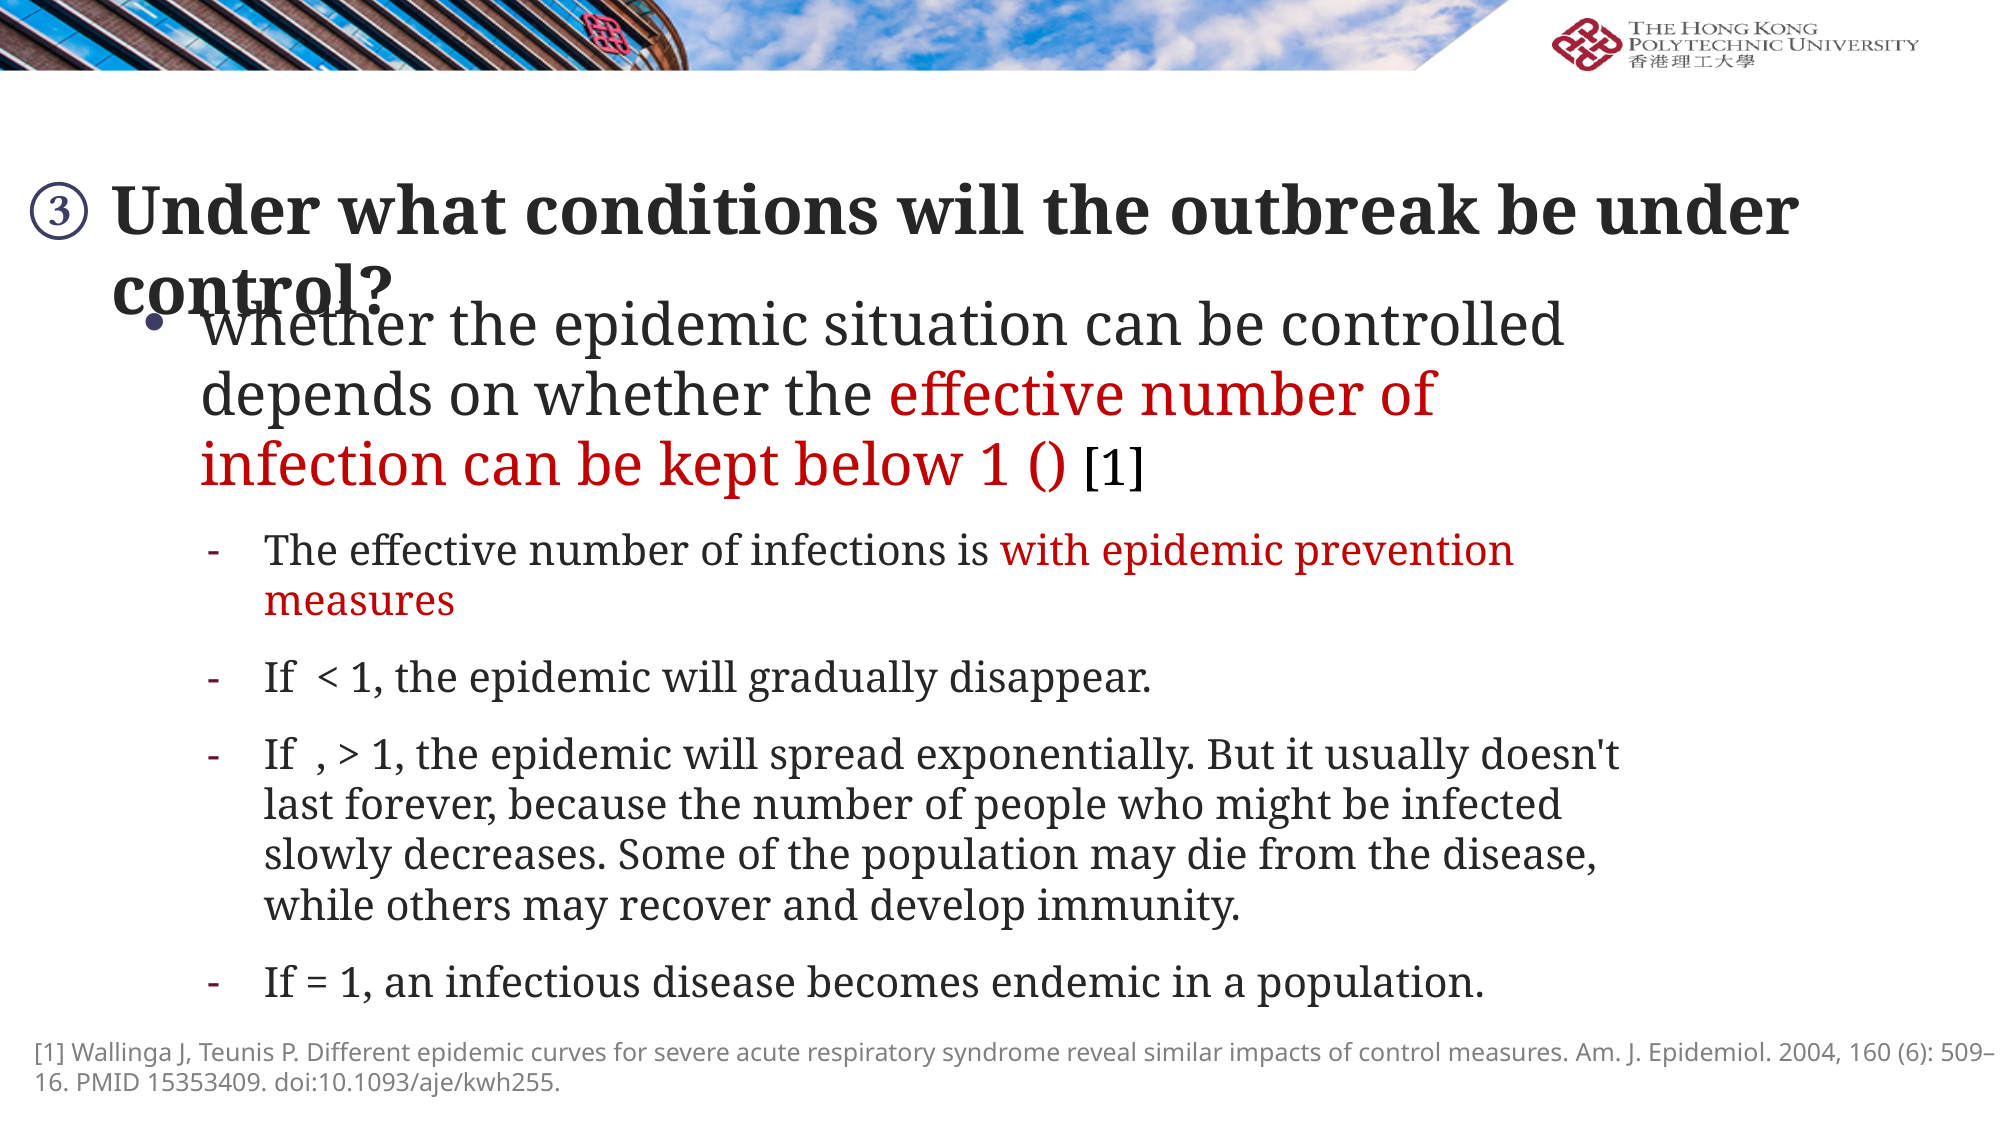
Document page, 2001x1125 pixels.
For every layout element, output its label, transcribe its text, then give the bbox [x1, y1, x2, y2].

picture [0, 0, 2000, 1125]
picture [8, 0, 18, 5]
text_box [1] Wallinga J, Teunis P. Different epidemic curves for severe acute respiratory syndrome reveal similar impacts of control measures. Am. J. Epidemiol. 2004, 160 (6): 509–16. PMID 15353409. doi:10.1093/aje/kwh255. [19, 1029, 2000, 1104]
list Under what conditions will the outbreak be under control? [9, 160, 1917, 863]
